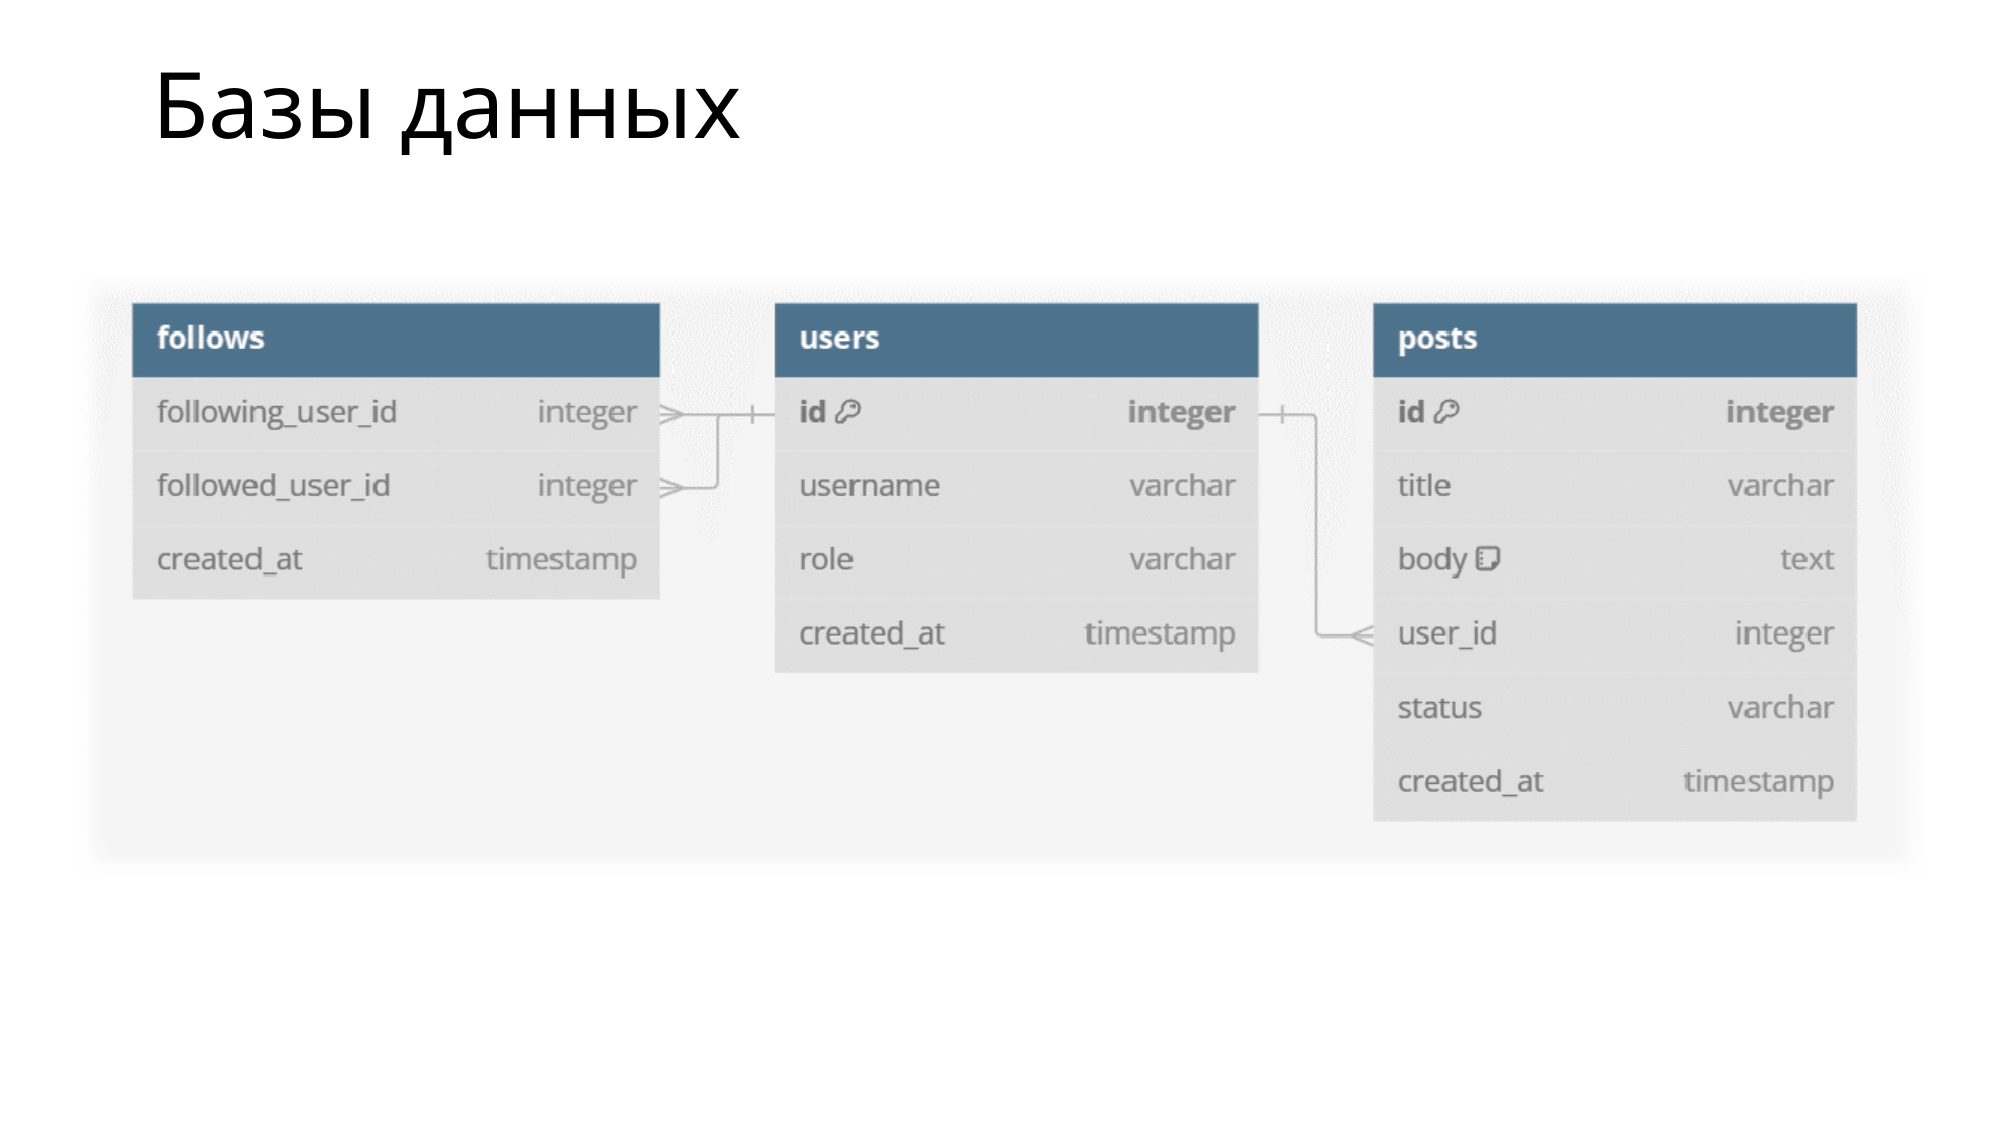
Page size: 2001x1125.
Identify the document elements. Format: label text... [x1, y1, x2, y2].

picture [75, 271, 1925, 879]
title Базы данных [137, 0, 1863, 218]
